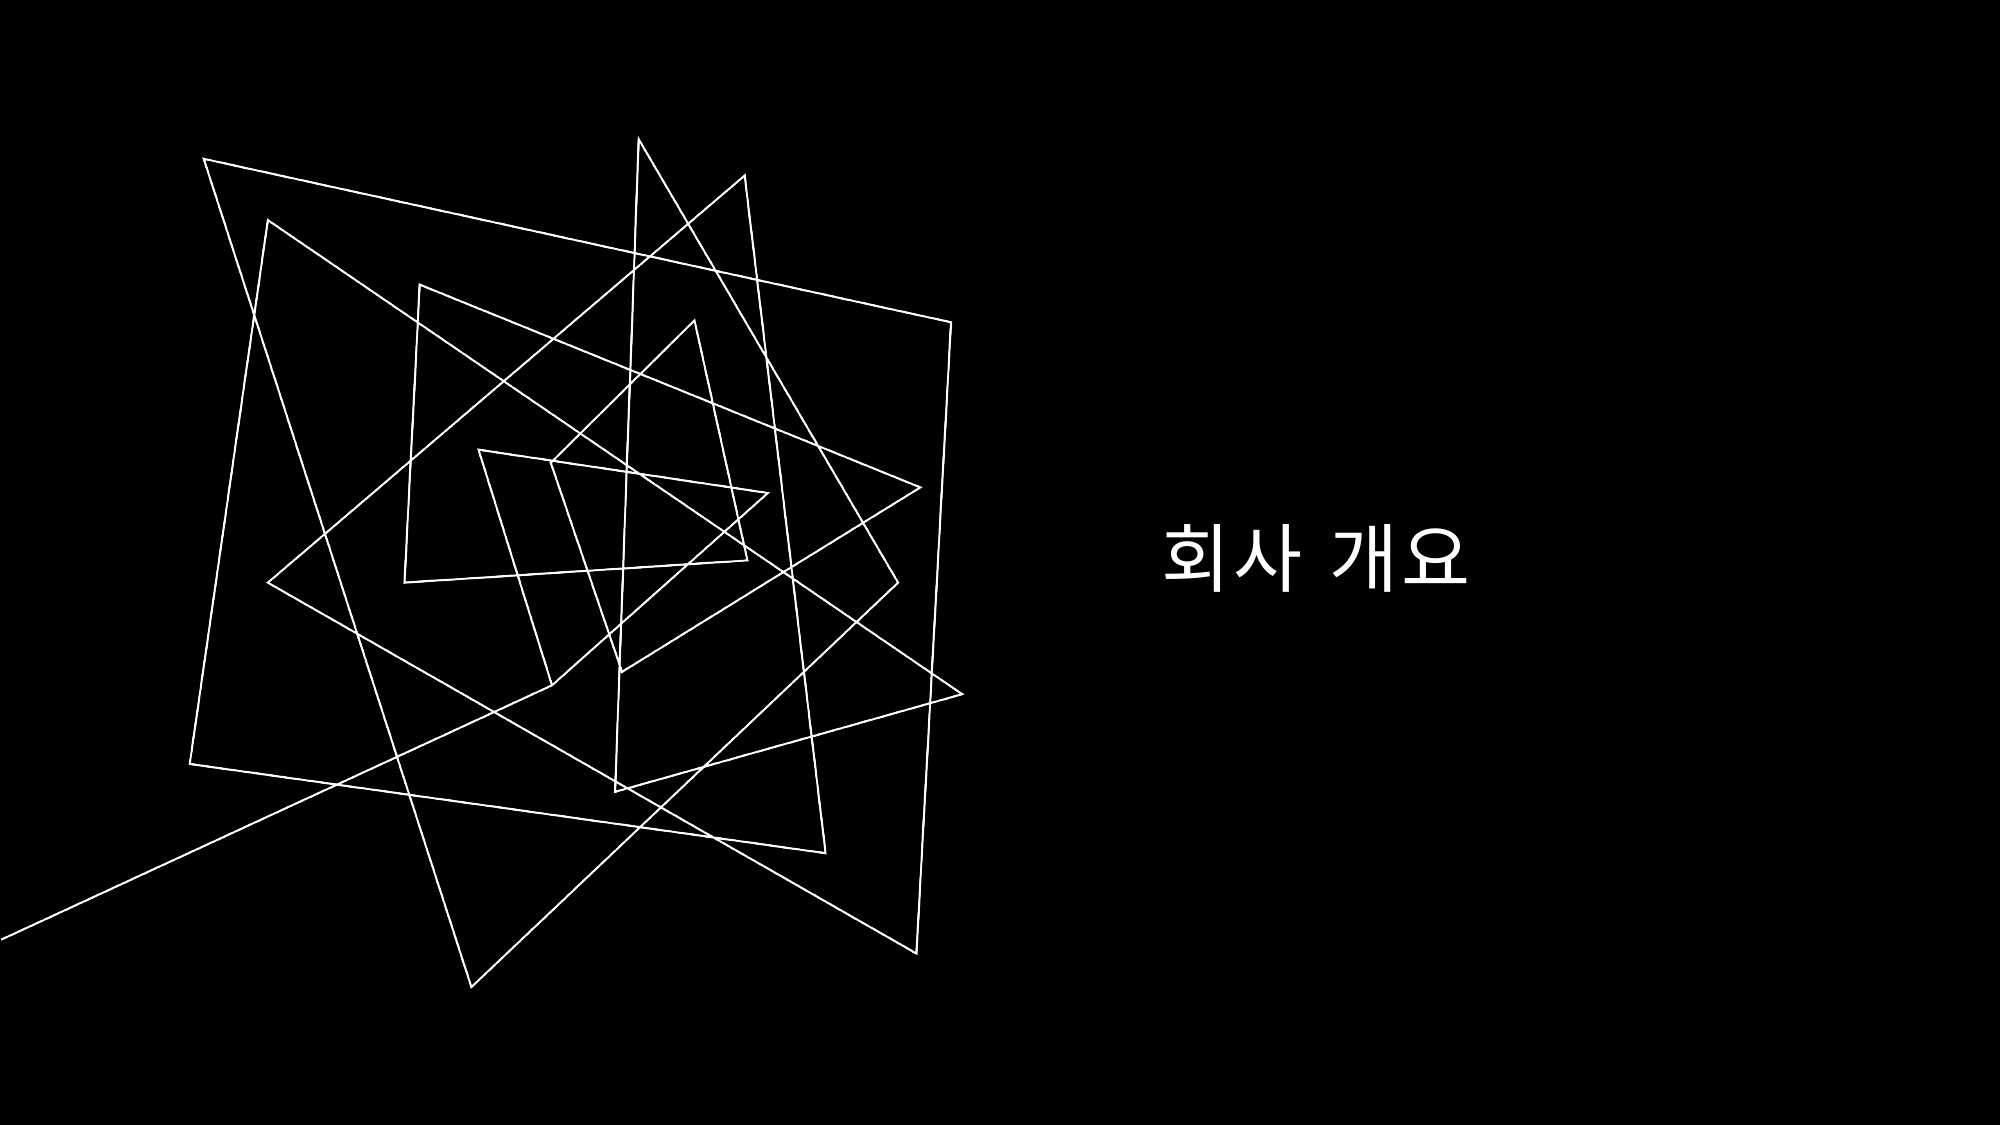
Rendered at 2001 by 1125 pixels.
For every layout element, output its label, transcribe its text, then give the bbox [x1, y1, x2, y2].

picture [0, 135, 965, 989]
title 회사 개요 [1146, 421, 1833, 704]
